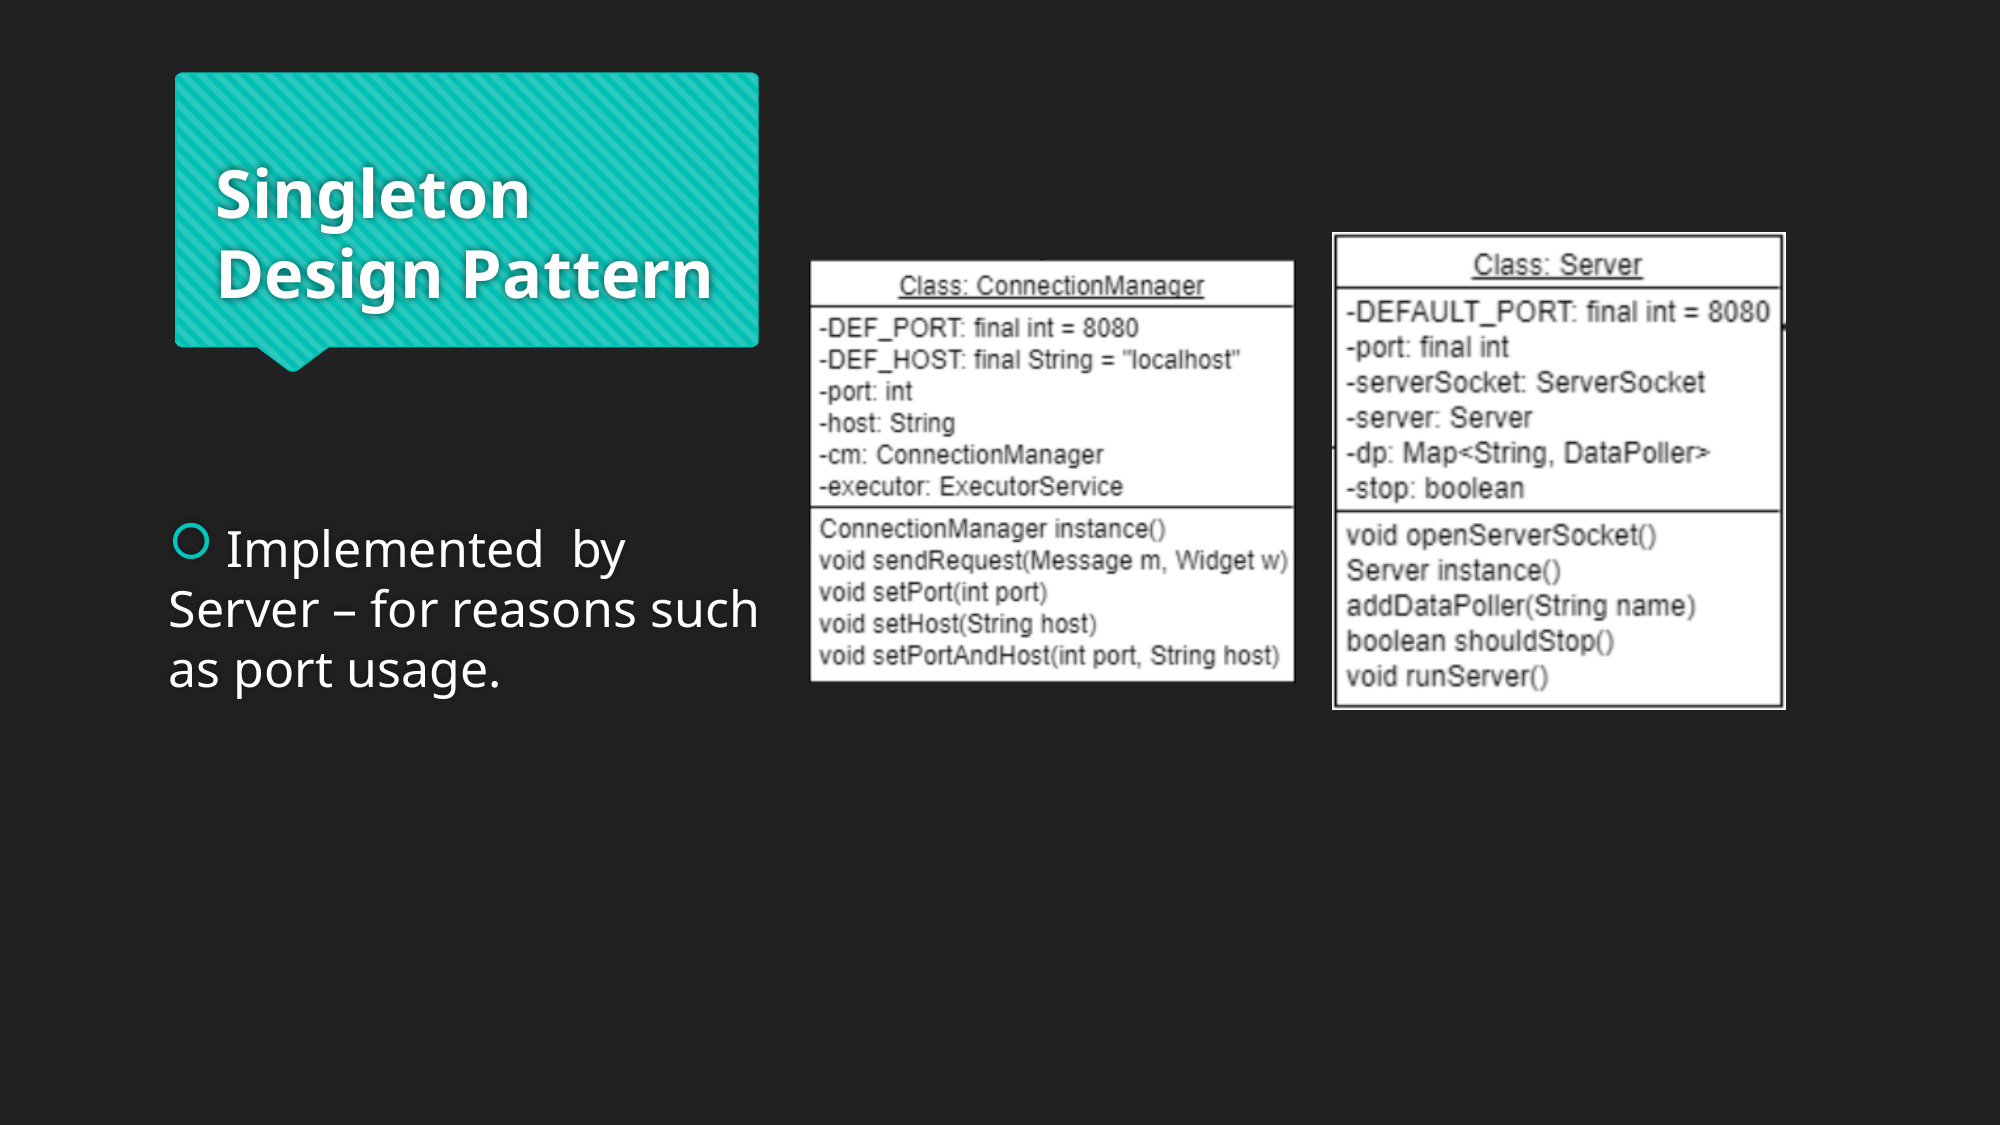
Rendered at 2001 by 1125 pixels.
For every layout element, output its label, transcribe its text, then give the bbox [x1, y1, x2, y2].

picture [1332, 232, 1786, 710]
list Implemented by Server – for reasons such as port usage. [154, 309, 791, 906]
picture [808, 259, 1296, 683]
title Singleton Design Pattern [200, 64, 761, 303]
